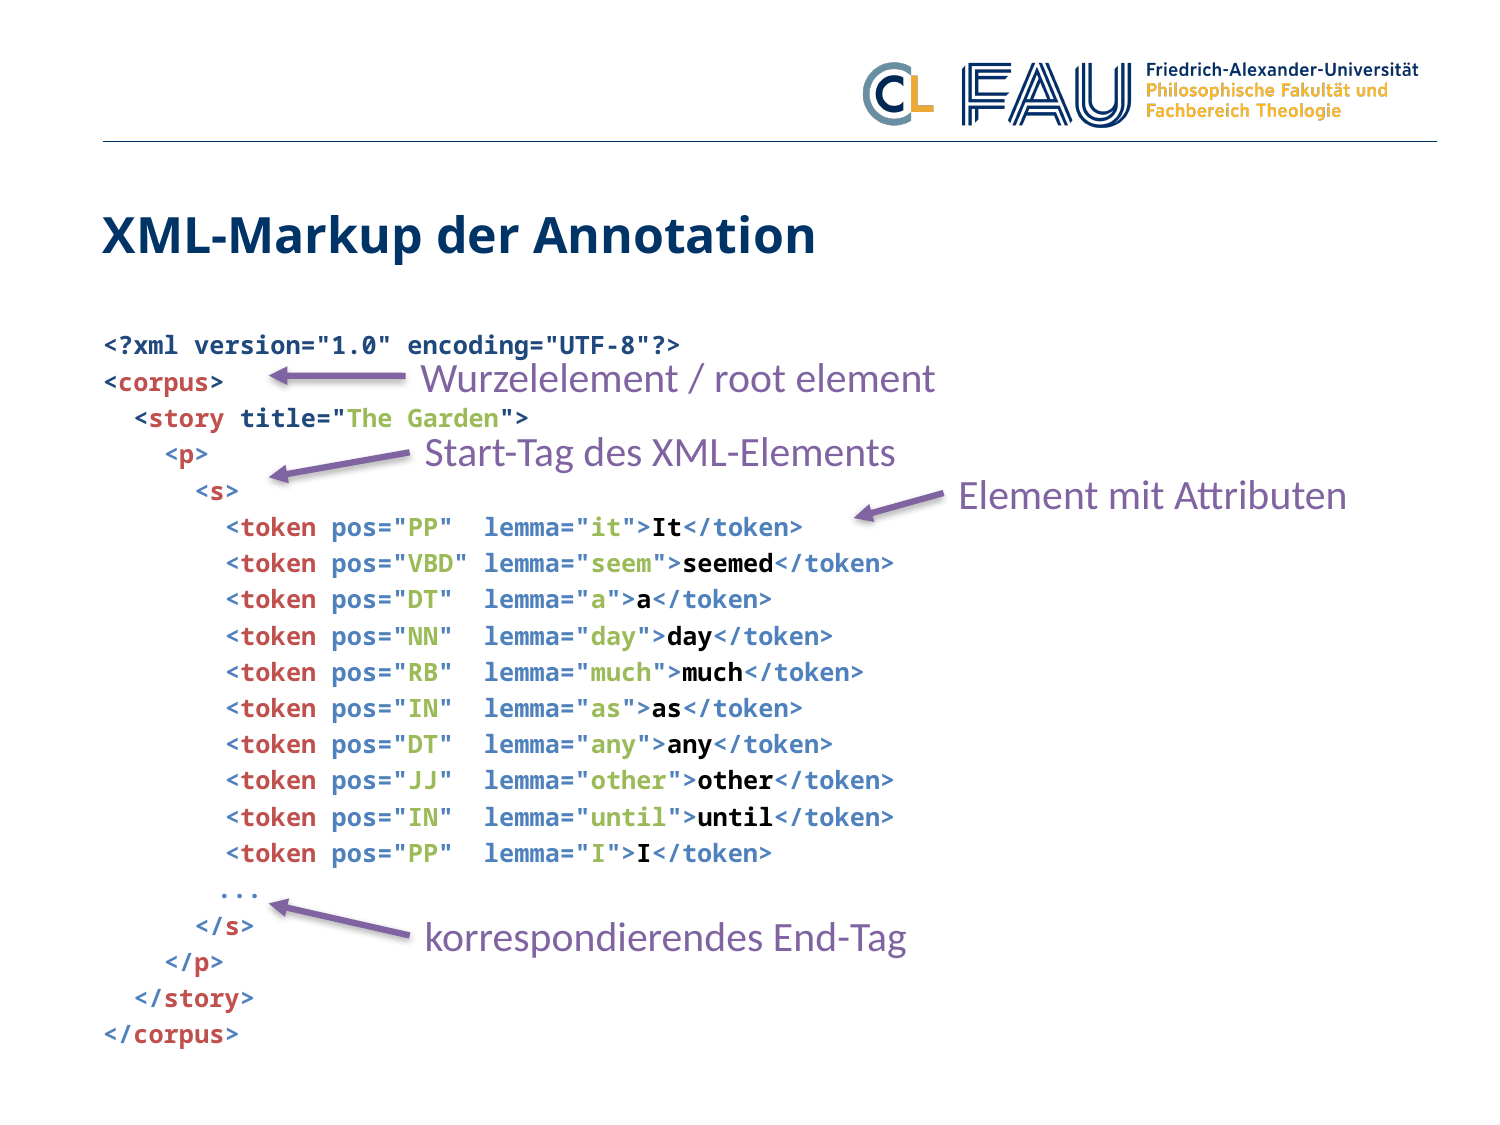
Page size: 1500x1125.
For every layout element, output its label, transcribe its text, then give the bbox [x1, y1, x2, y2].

picture [844, 46, 1438, 142]
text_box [268, 343, 970, 411]
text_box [268, 902, 930, 1019]
list <?xml version="1.0" encoding="UTF-8"?> <corpus> <story title="The Garden"> <p> <s> <token pos="PP" lemma="it">It</token> <token pos="VBD" lemma="seem">seemed</token> <token pos="DT" lemma="a">a</token> <token pos="NN" lemma="day">day</token> <token pos="RB" lemma="much">much</token> <token pos="IN" lemma="as">as</token> <token pos="DT" lemma="any">any</token> <token pos="JJ" lemma="other">other</token> <token pos="IN" lemma="until">until</token> <token pos="PP" lemma="I">I</token> ... </s> </p> </story> </corpus> [102, 323, 1438, 1052]
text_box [853, 459, 1417, 527]
title XML-Markup der Annotation [102, 205, 1438, 265]
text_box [268, 419, 930, 534]
